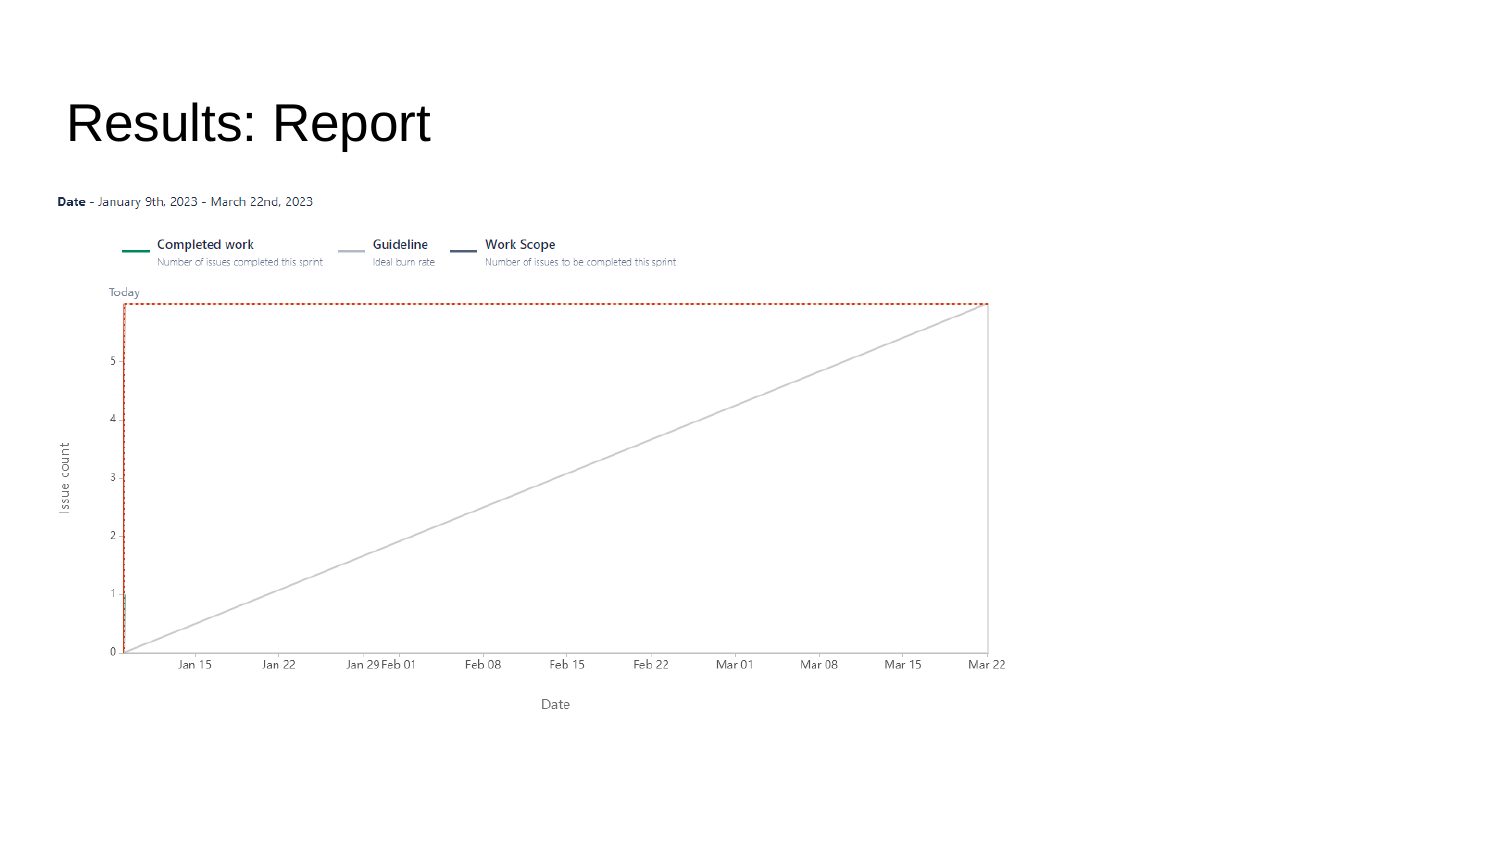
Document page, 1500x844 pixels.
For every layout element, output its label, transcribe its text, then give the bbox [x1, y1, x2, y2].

picture [50, 188, 1027, 721]
title Results: Report [51, 72, 1449, 167]
